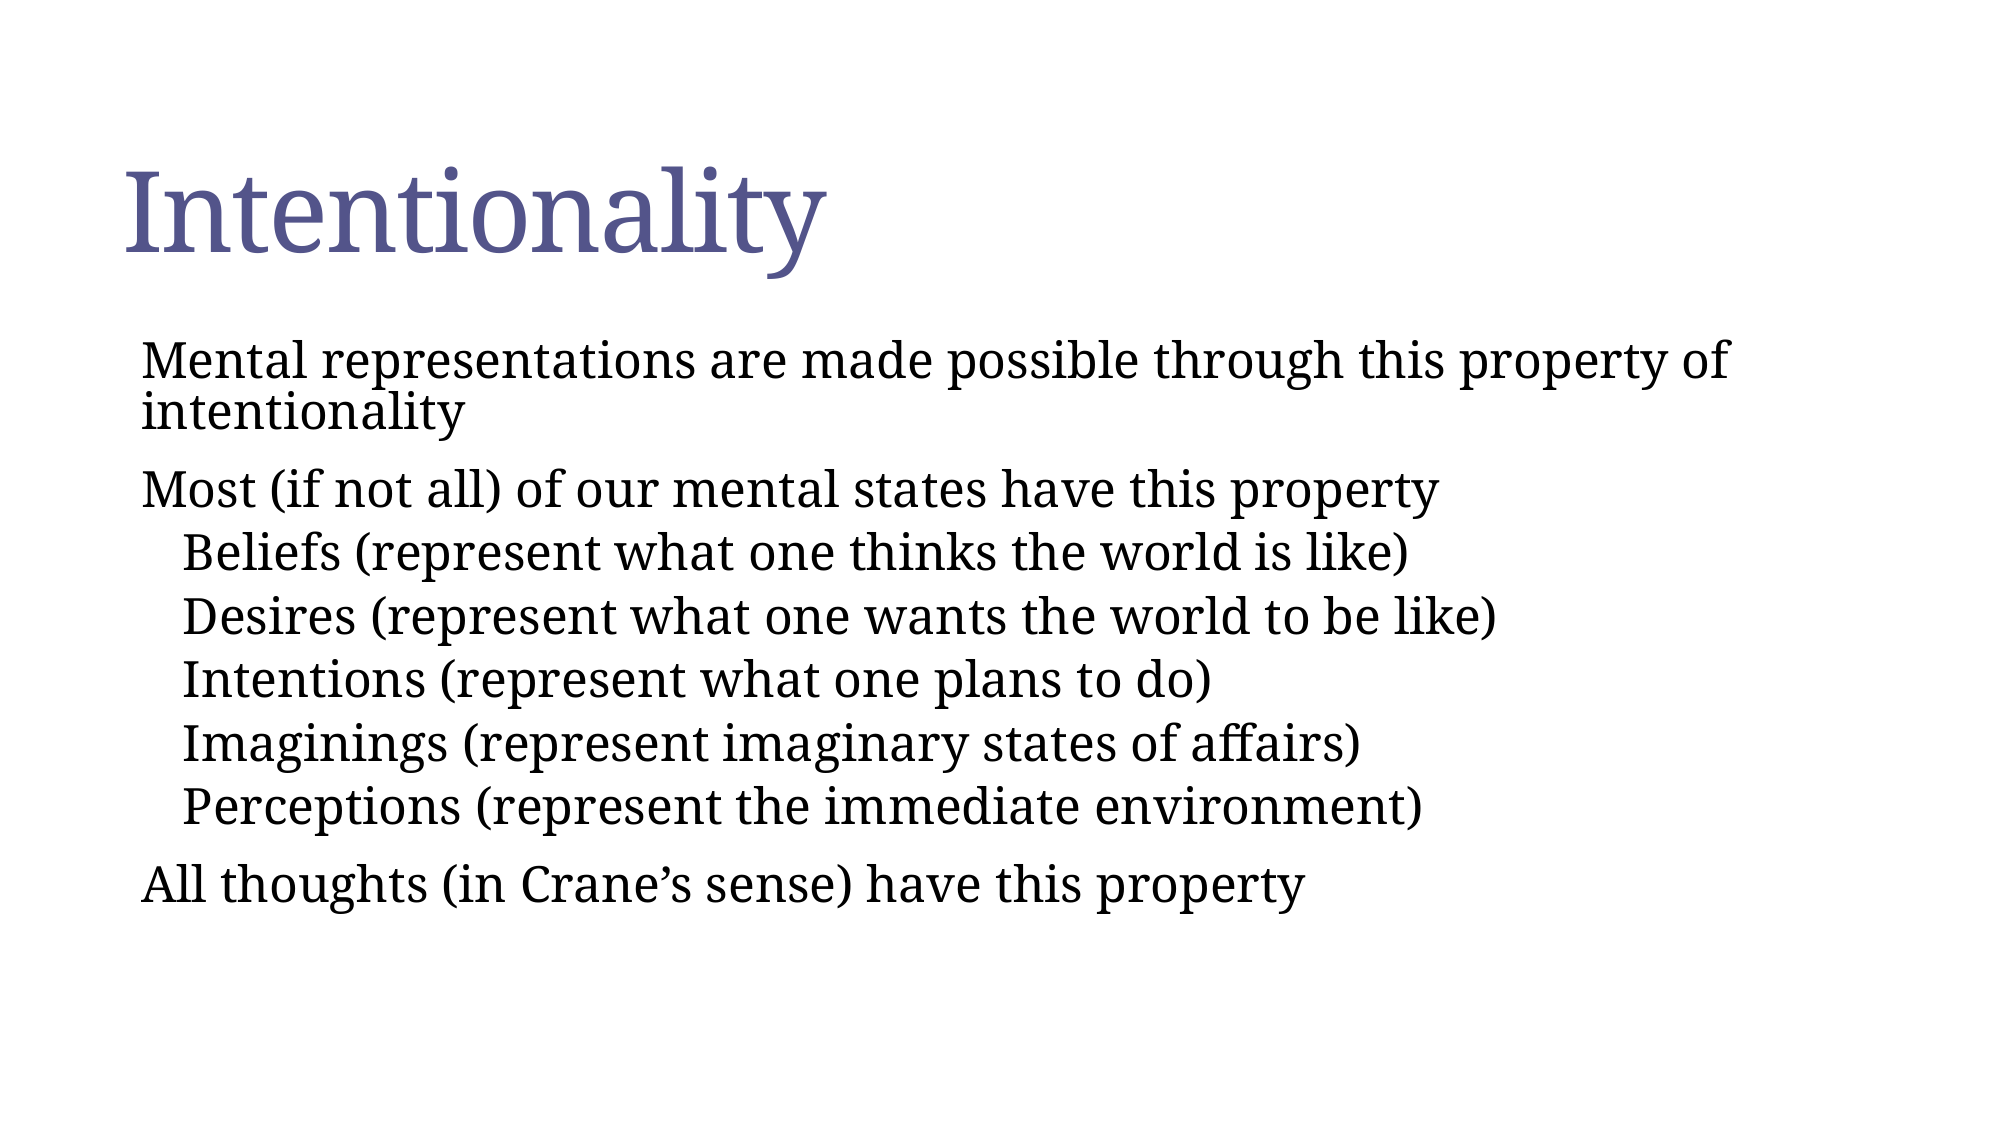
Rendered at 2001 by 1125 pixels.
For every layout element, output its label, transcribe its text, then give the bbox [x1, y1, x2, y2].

list Mental representations are made possible through this property of intentionality Most (if not all) of our mental states have this property Beliefs (represent what one thinks the world is like) Desires (represent what one wants the world to be like) Intentions (represent what one plans to do) Imaginings (represent imaginary states of affairs) Perceptions (represent the immediate environment) All thoughts (in Crane’s sense) have this property [111, 329, 1876, 948]
title Intentionality [107, 81, 1875, 354]
